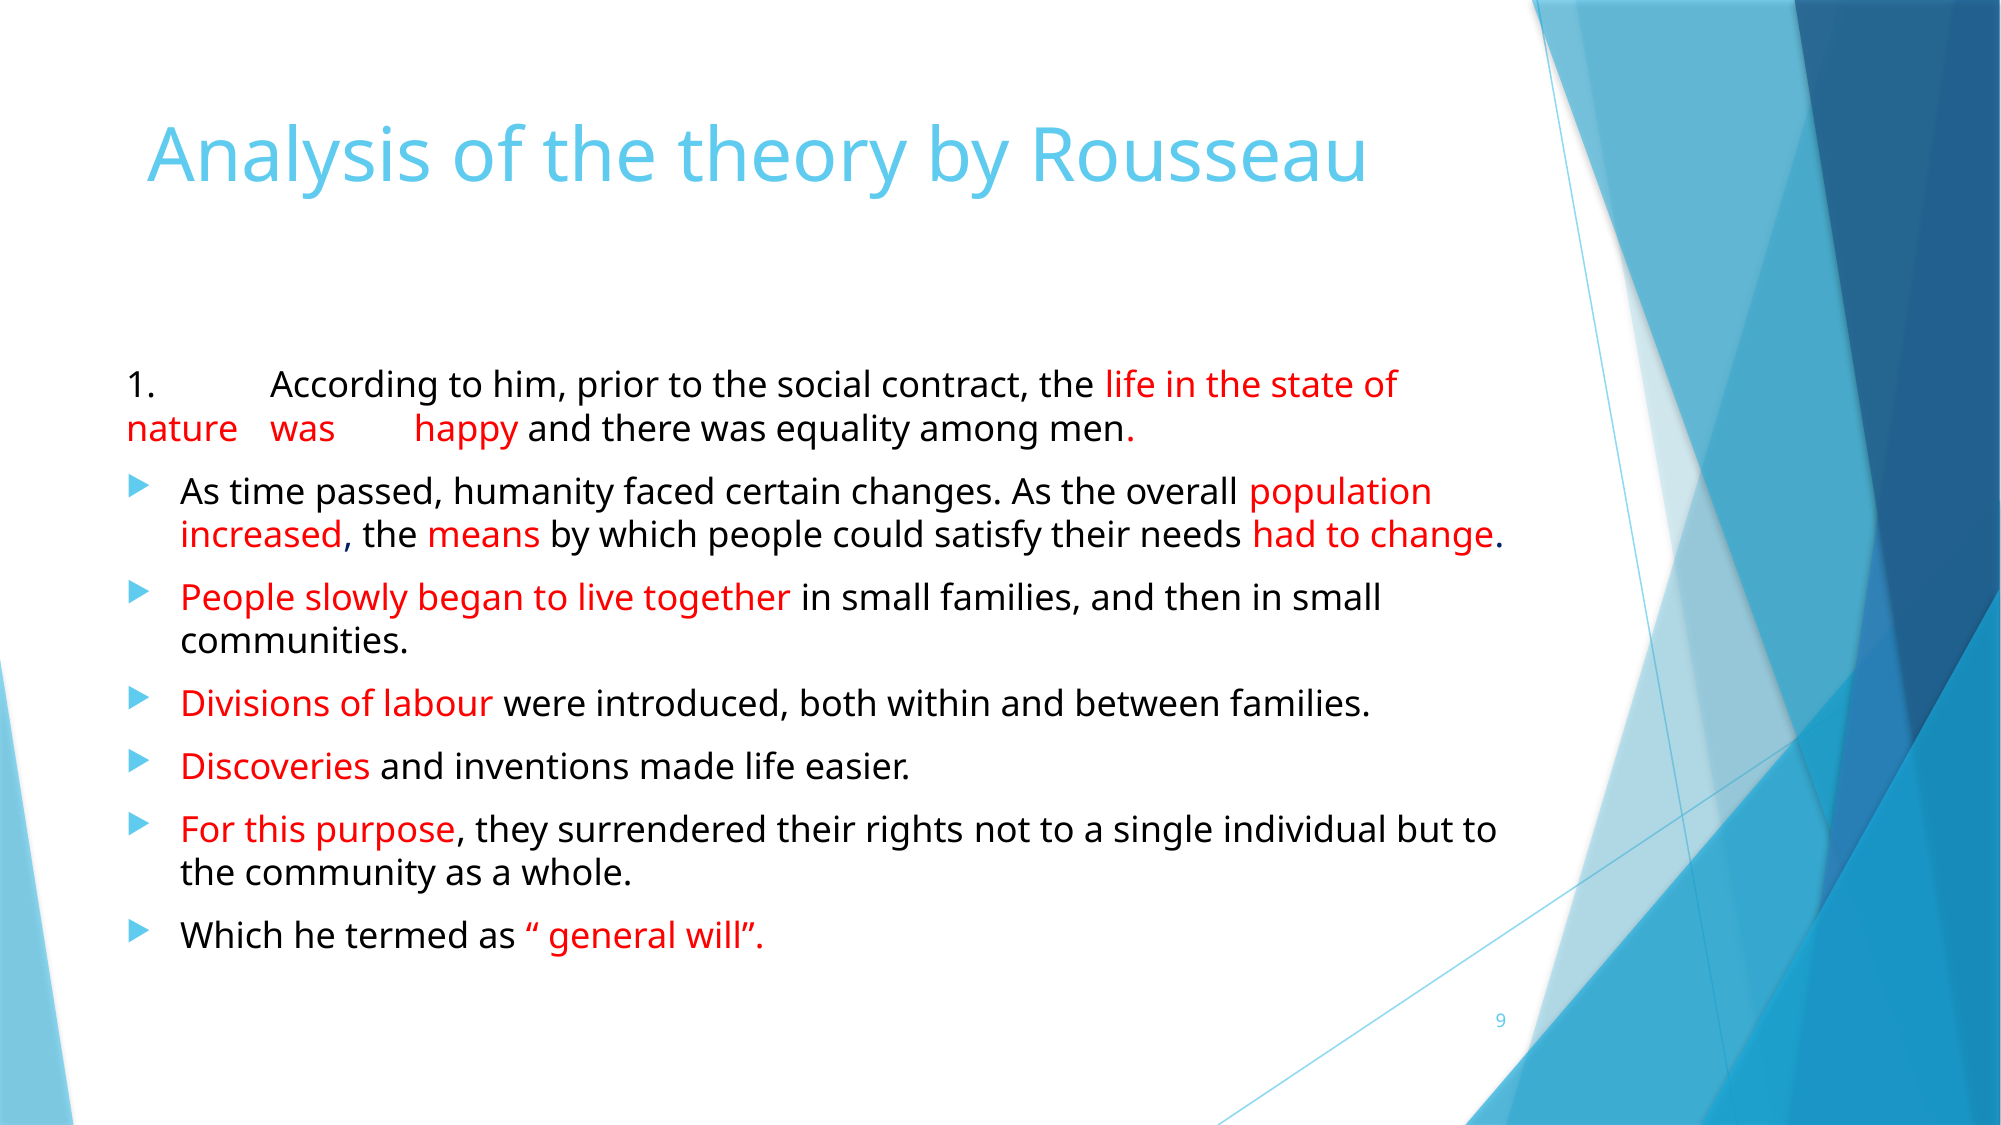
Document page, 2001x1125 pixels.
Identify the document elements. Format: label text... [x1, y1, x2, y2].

slide_number 9 [1409, 991, 1522, 1051]
list 1. According to him, prior to the social contract, the life in the state of nature was happy and there was equality among men. As time passed, humanity faced certain changes. As the overall population increased, the means by which people could satisfy their needs had to change. People slowly began to live together in small families, and then in small communities. Divisions of labour were introduced, both within and between families. Discoveries and inventions made life easier. For this purpose, they surrendered their rights not to a single individual but to the community as a whole. Which he termed as “ general will”. [111, 354, 1522, 992]
title Analysis of the theory by Rousseau [132, 98, 1543, 316]
